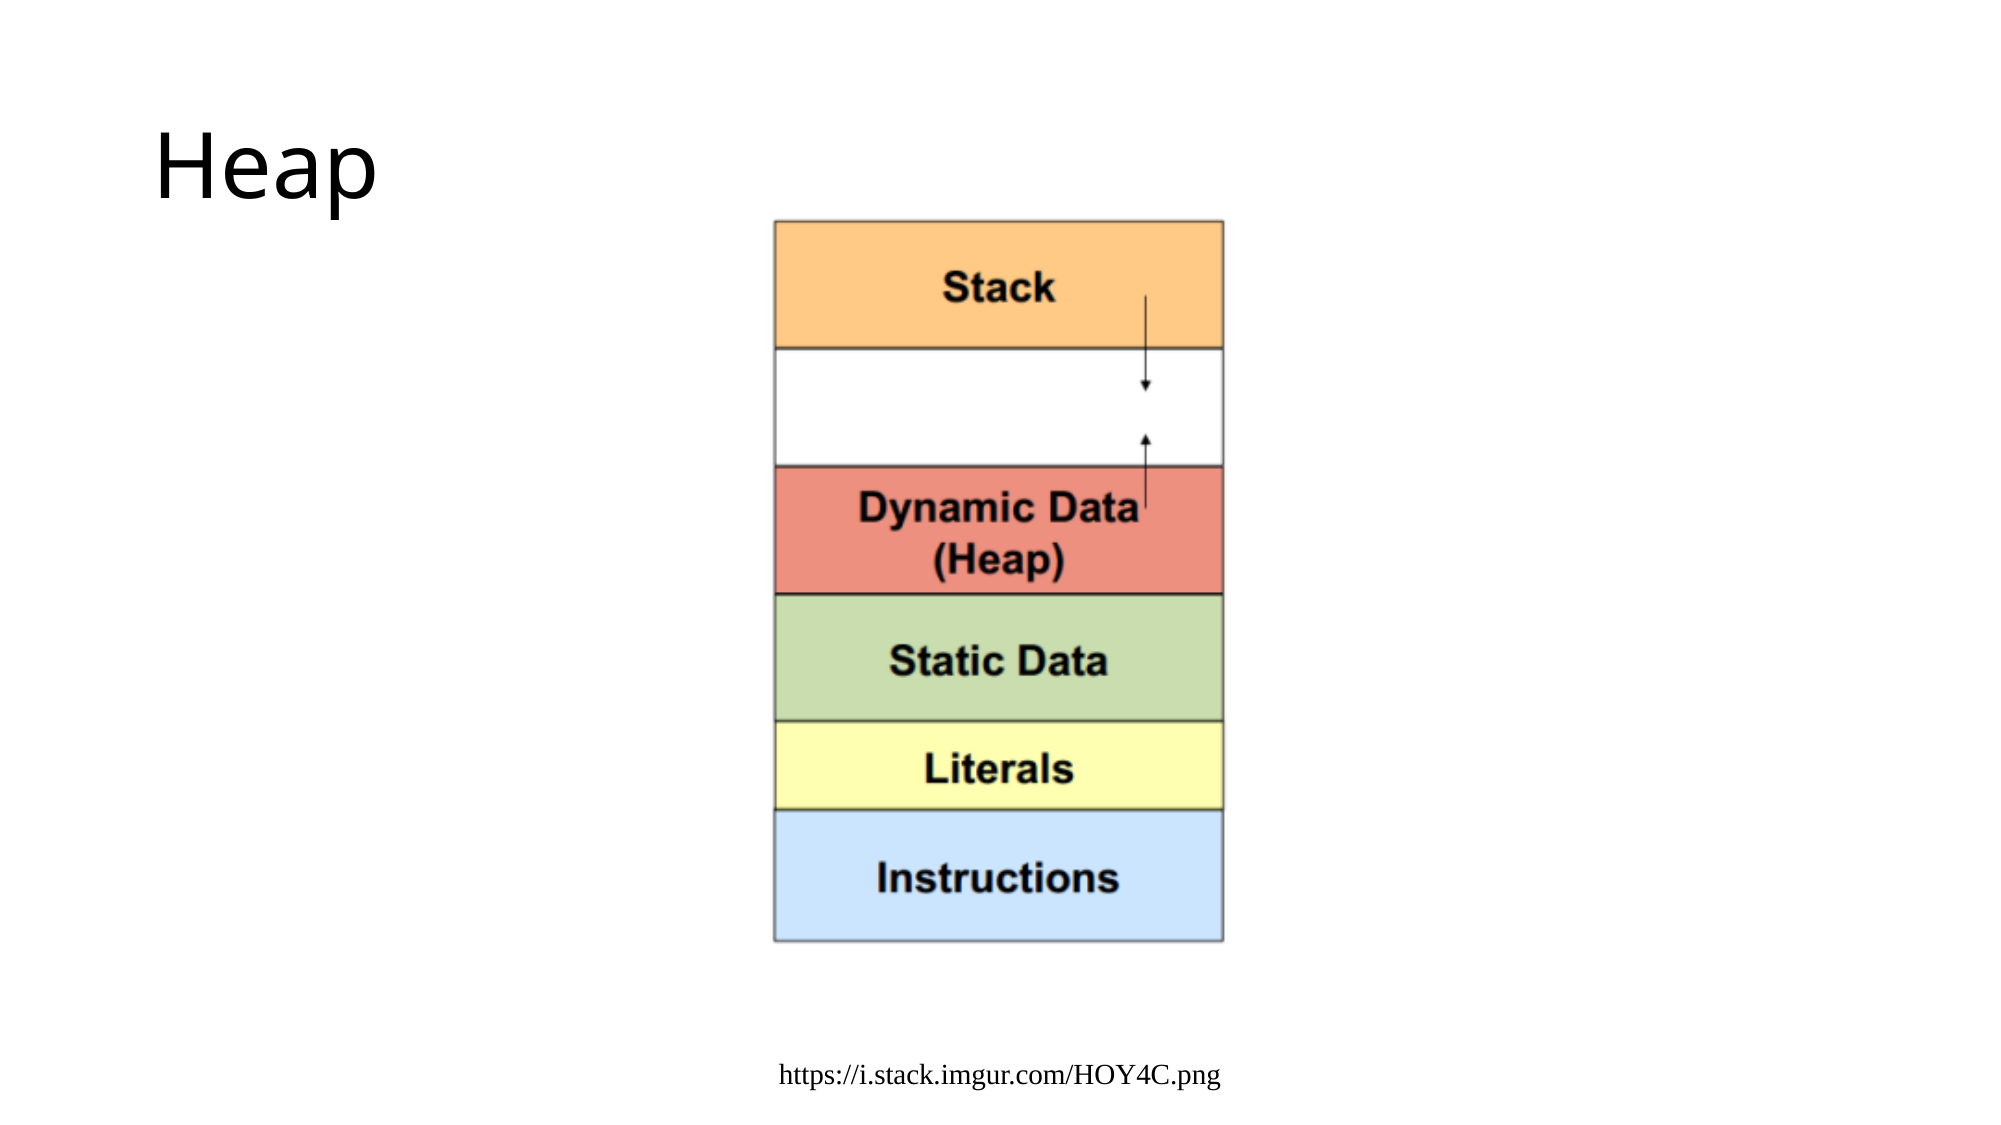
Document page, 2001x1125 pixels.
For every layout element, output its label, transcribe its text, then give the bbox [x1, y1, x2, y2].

title Heap [137, 59, 1863, 278]
footer https://i.stack.imgur.com/HOY4C.png [662, 1042, 1338, 1103]
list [766, 212, 1234, 946]
